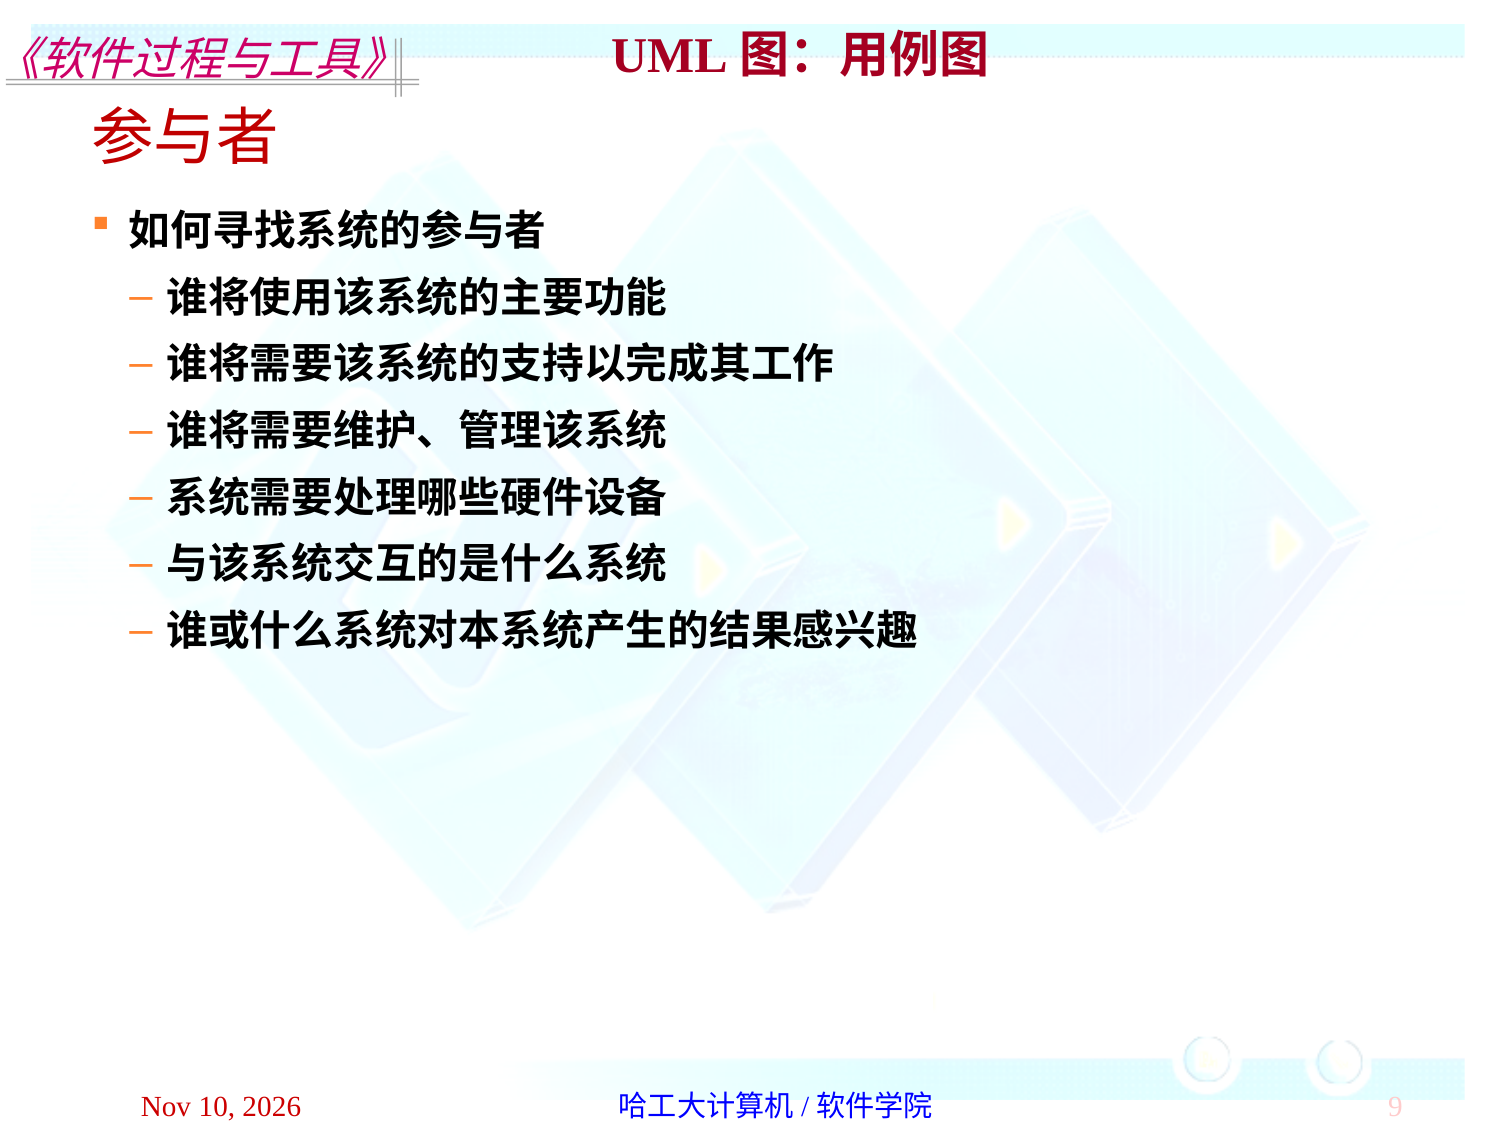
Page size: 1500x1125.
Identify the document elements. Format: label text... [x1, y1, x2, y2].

text_box 如何寻找系统的参与者 谁将使用该系统的主要功能 谁将需要该系统的支持以完成其工作 谁将需要维护、管理该系统 系统需要处理哪些硬件设备 与该系统交互的是什么系统 谁或什么系统对本系统产生的结果感兴趣 [76, 196, 1427, 1071]
text_box 参与者 [76, 89, 1427, 173]
text_box UML图：用例图 [389, 15, 1211, 90]
